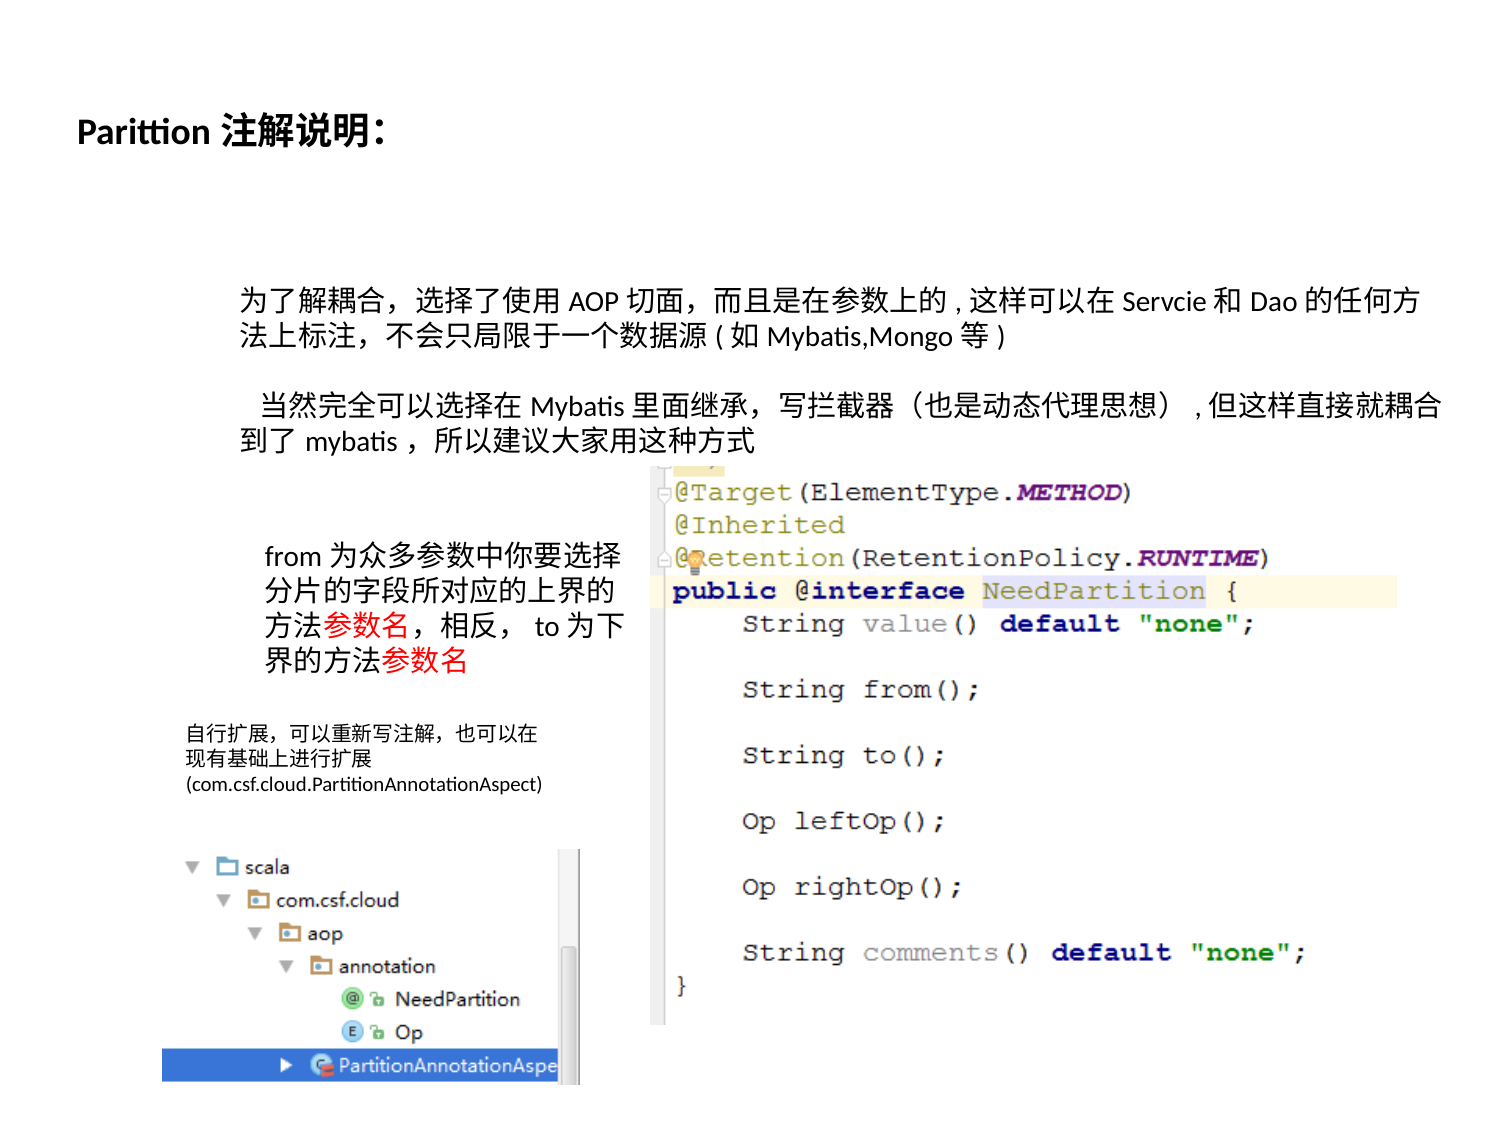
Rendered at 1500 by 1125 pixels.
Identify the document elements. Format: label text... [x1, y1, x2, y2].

text_box 为了解耦合，选择了使用AOP切面，而且是在参数上的,这样可以在Servcie和Dao的任何方法上标注，不会只局限于一个数据源(如Mybatis,Mongo等) 当然完全可以选择在Mybatis里面继承，写拦截器（也是动态代理思想）,但这样直接就耦合到了mybatis，所以建议大家用这种方式 [225, 274, 1463, 465]
text_box 自行扩展，可以重新写注解，也可以在现有基础上进行扩展(com.csf.cloud.PartitionAnnotationAspect) [171, 713, 572, 804]
text_box Parittion注解说明： [62, 99, 1188, 160]
picture [649, 466, 1398, 1025]
text_box from为众多参数中你要选择分片的字段所对应的上界的方法参数名，相反，to为下界的方法参数名 [249, 530, 644, 685]
picture [162, 849, 580, 1085]
